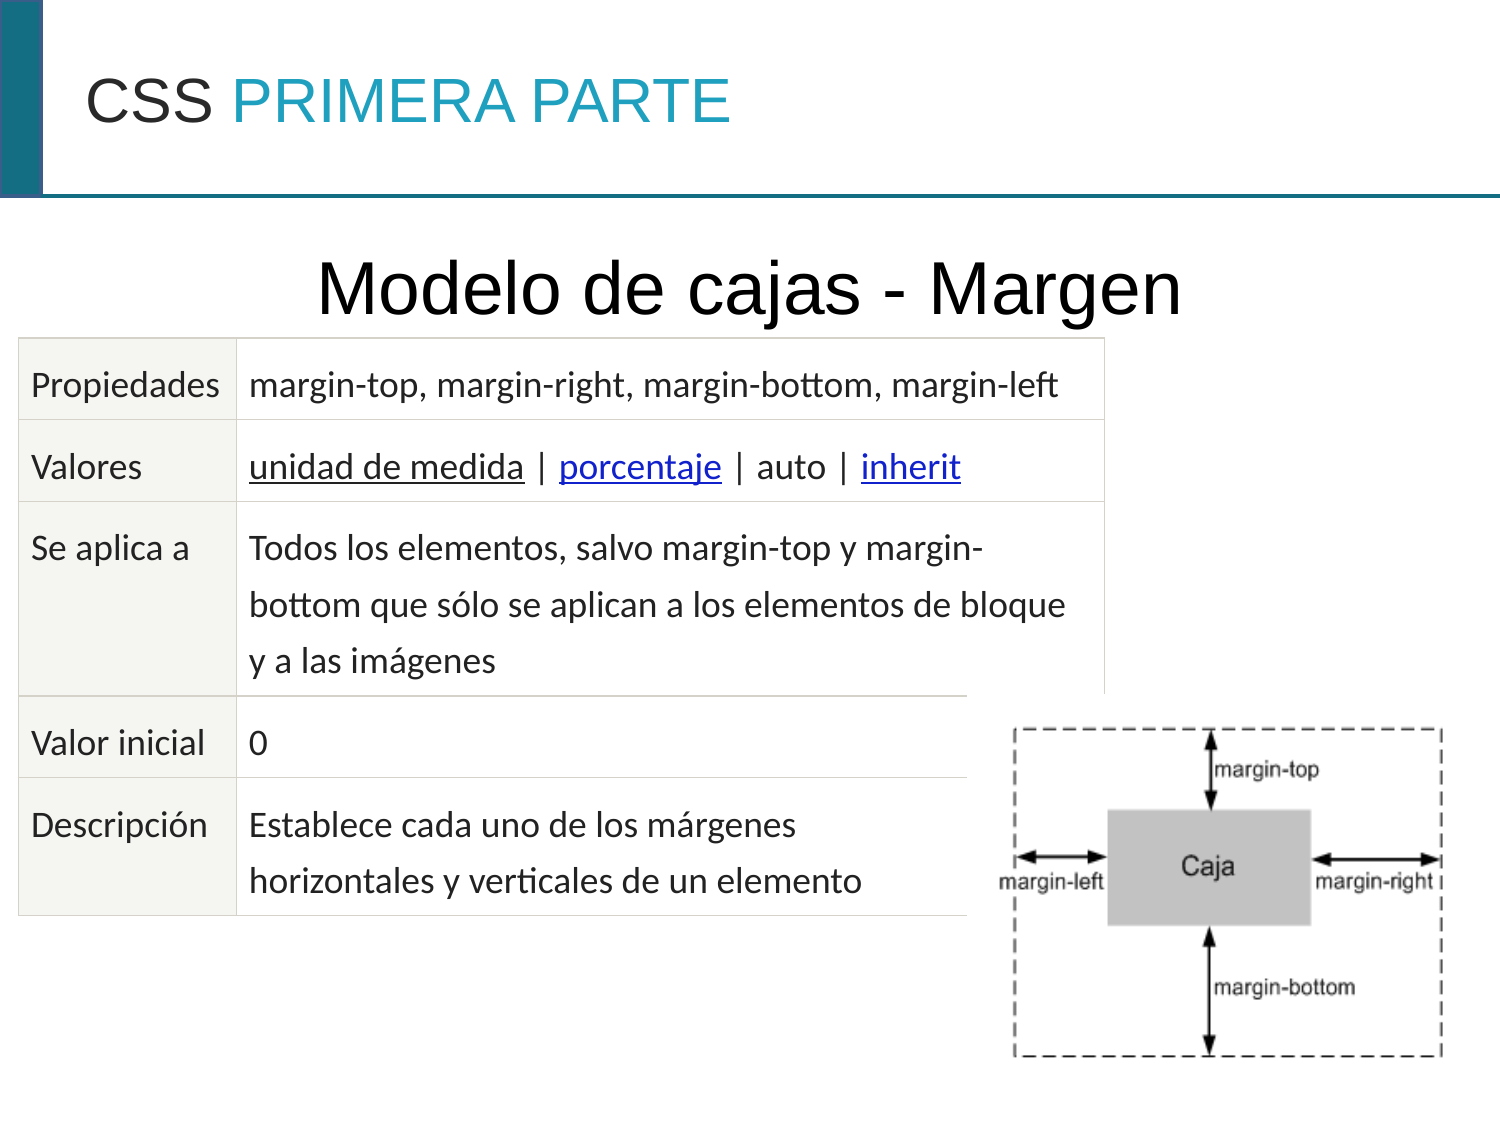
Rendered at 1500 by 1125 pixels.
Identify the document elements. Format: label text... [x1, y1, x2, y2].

table_cell 0 [237, 697, 962, 777]
table_cell unidad de medida | porcentaje | auto | inherit [237, 420, 1104, 501]
picture [966, 694, 1491, 1103]
text_box [0, 0, 42, 197]
list Modelo de cajas - Margen [0, 231, 1500, 1088]
table_header Propiedades [19, 339, 236, 419]
table_cell Establece cada uno de los márgenes horizontales y verticales de un elemento [237, 778, 961, 915]
table_header margin-top, margin-right, margin-bottom, margin-left [237, 339, 1104, 419]
table_cell Descripción [19, 778, 236, 915]
text_box CSS PRIMERA PARTE [70, 0, 1294, 194]
table_cell Todos los elementos, salvo margin-top y margin-bottom que sólo se aplican a los elementos de bloque y a las imágenes [237, 502, 1104, 695]
table_cell Valores [19, 420, 236, 501]
table_cell Valor inicial [19, 697, 236, 777]
table_cell Se aplica a [19, 502, 236, 695]
